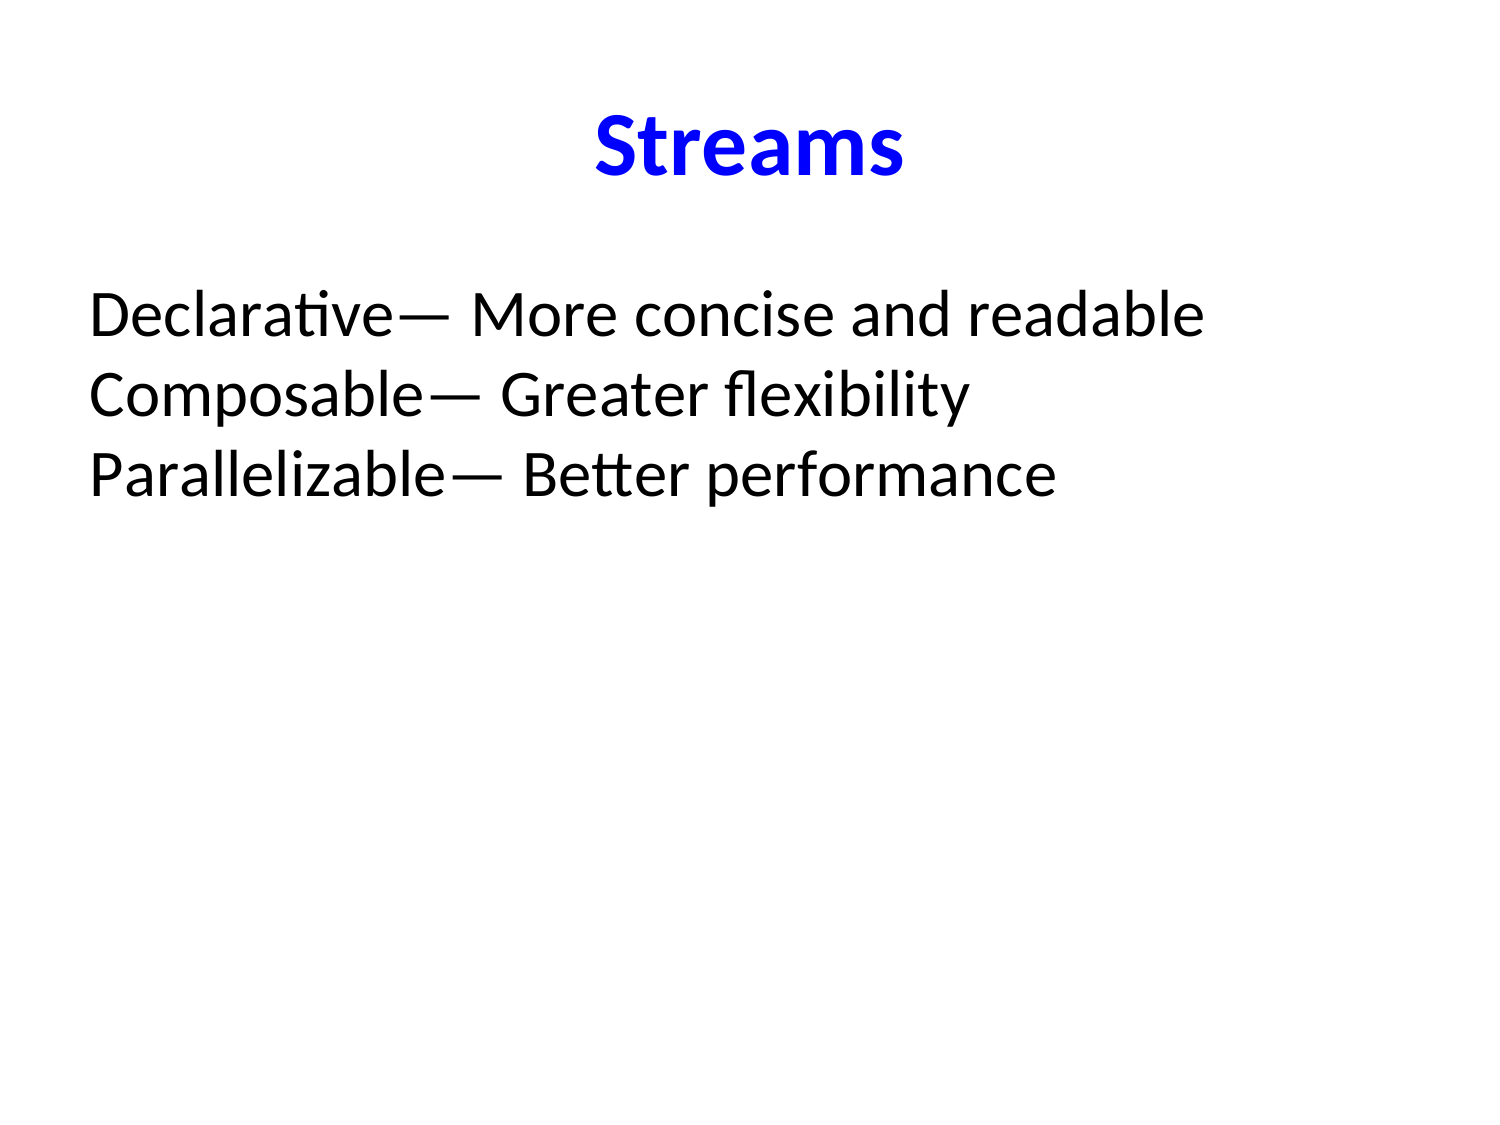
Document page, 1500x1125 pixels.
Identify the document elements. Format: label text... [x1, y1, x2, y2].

text_box Declarative— More concise and readable Composable— Greater flexibility Parallelizable— Better performance [75, 262, 1425, 1005]
text_box Streams [75, 45, 1425, 232]
